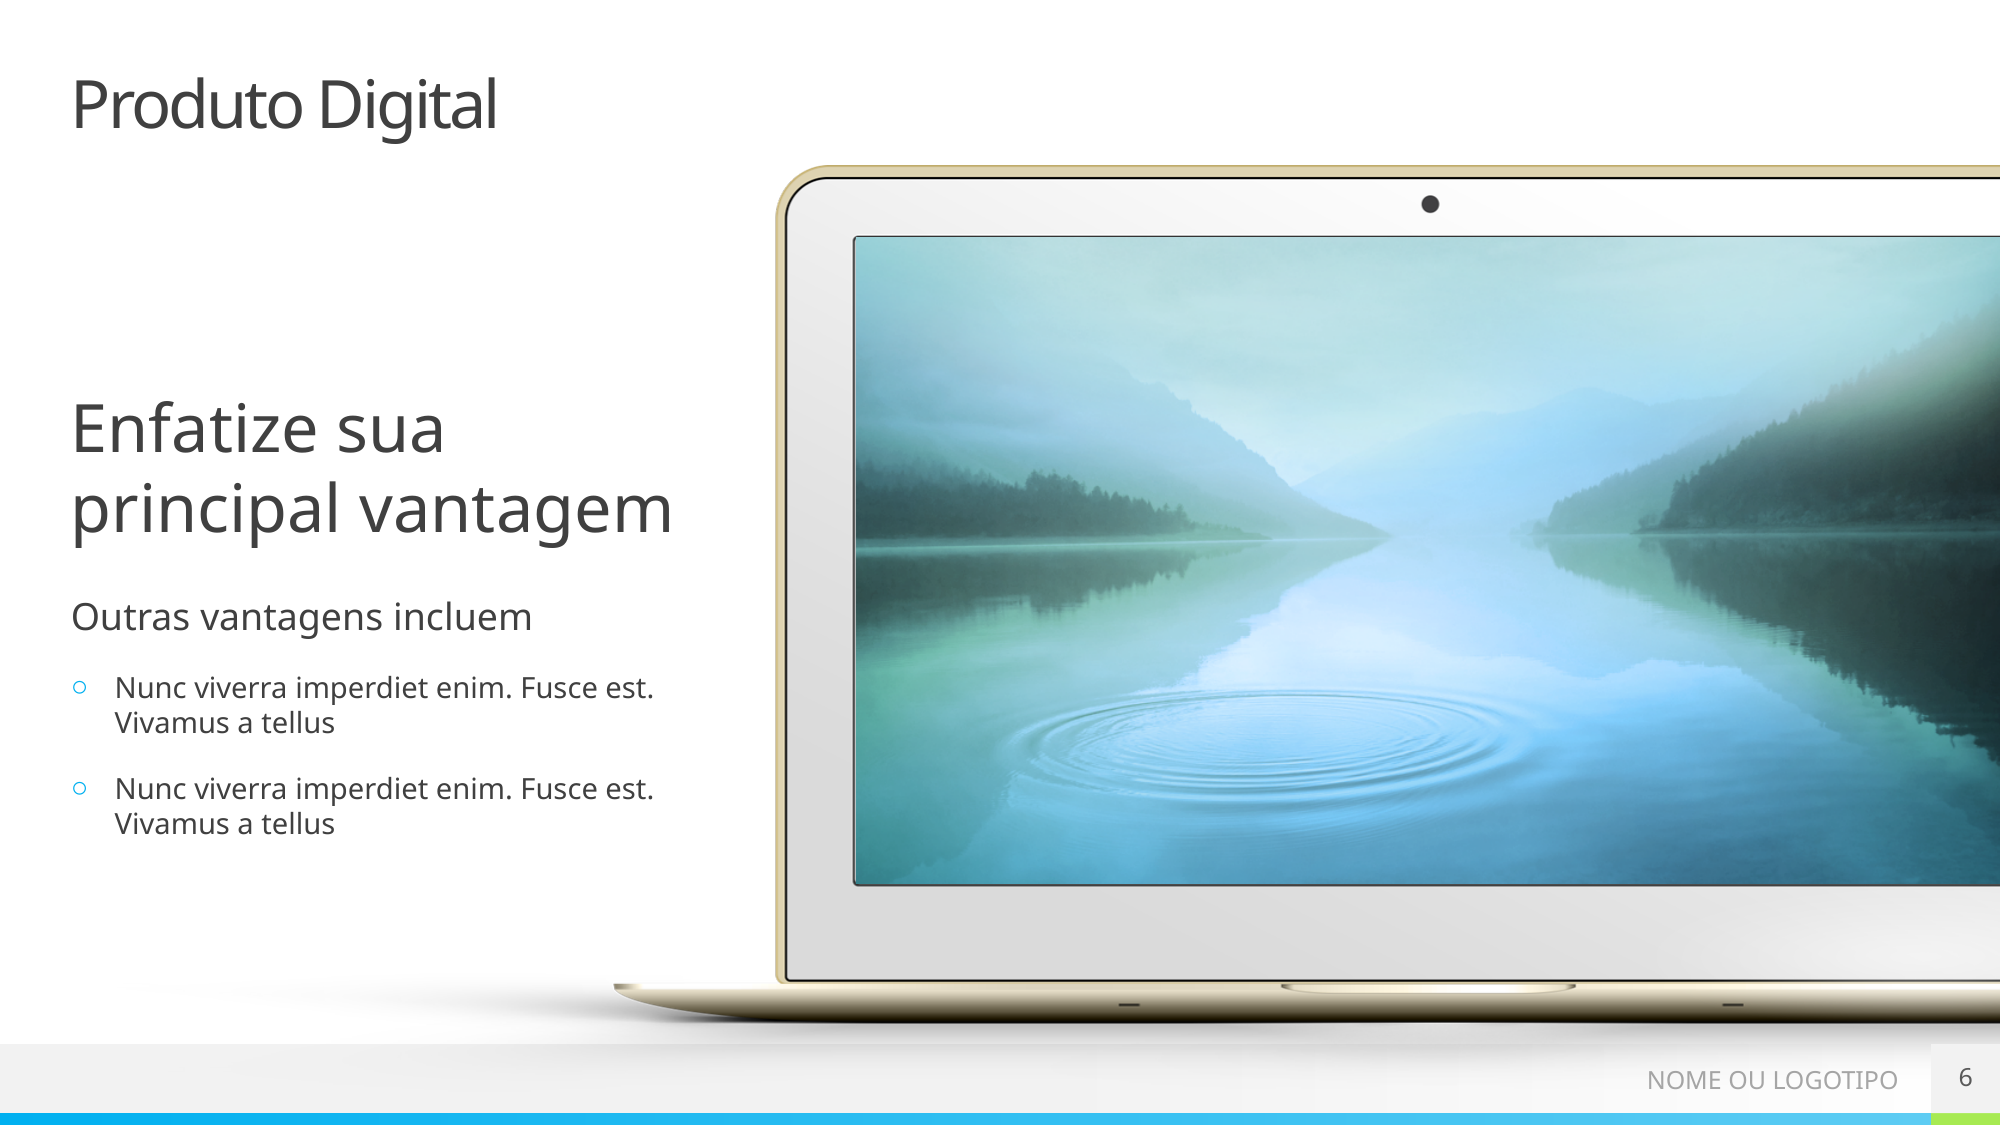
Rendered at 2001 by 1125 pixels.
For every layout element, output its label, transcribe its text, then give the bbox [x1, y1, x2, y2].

picture [108, 165, 2000, 1092]
slide_number 6 [1931, 1044, 2000, 1114]
list Outras vantagens incluem Nunc viverra imperdiet enim. Fusce est. Vivamus a tellus Nunc viverra imperdiet enim. Fusce est. Vivamus a tellus [70, 592, 723, 998]
list Enfatize sua principal vantagem [70, 259, 723, 546]
title Produto Digital [70, 70, 1932, 142]
